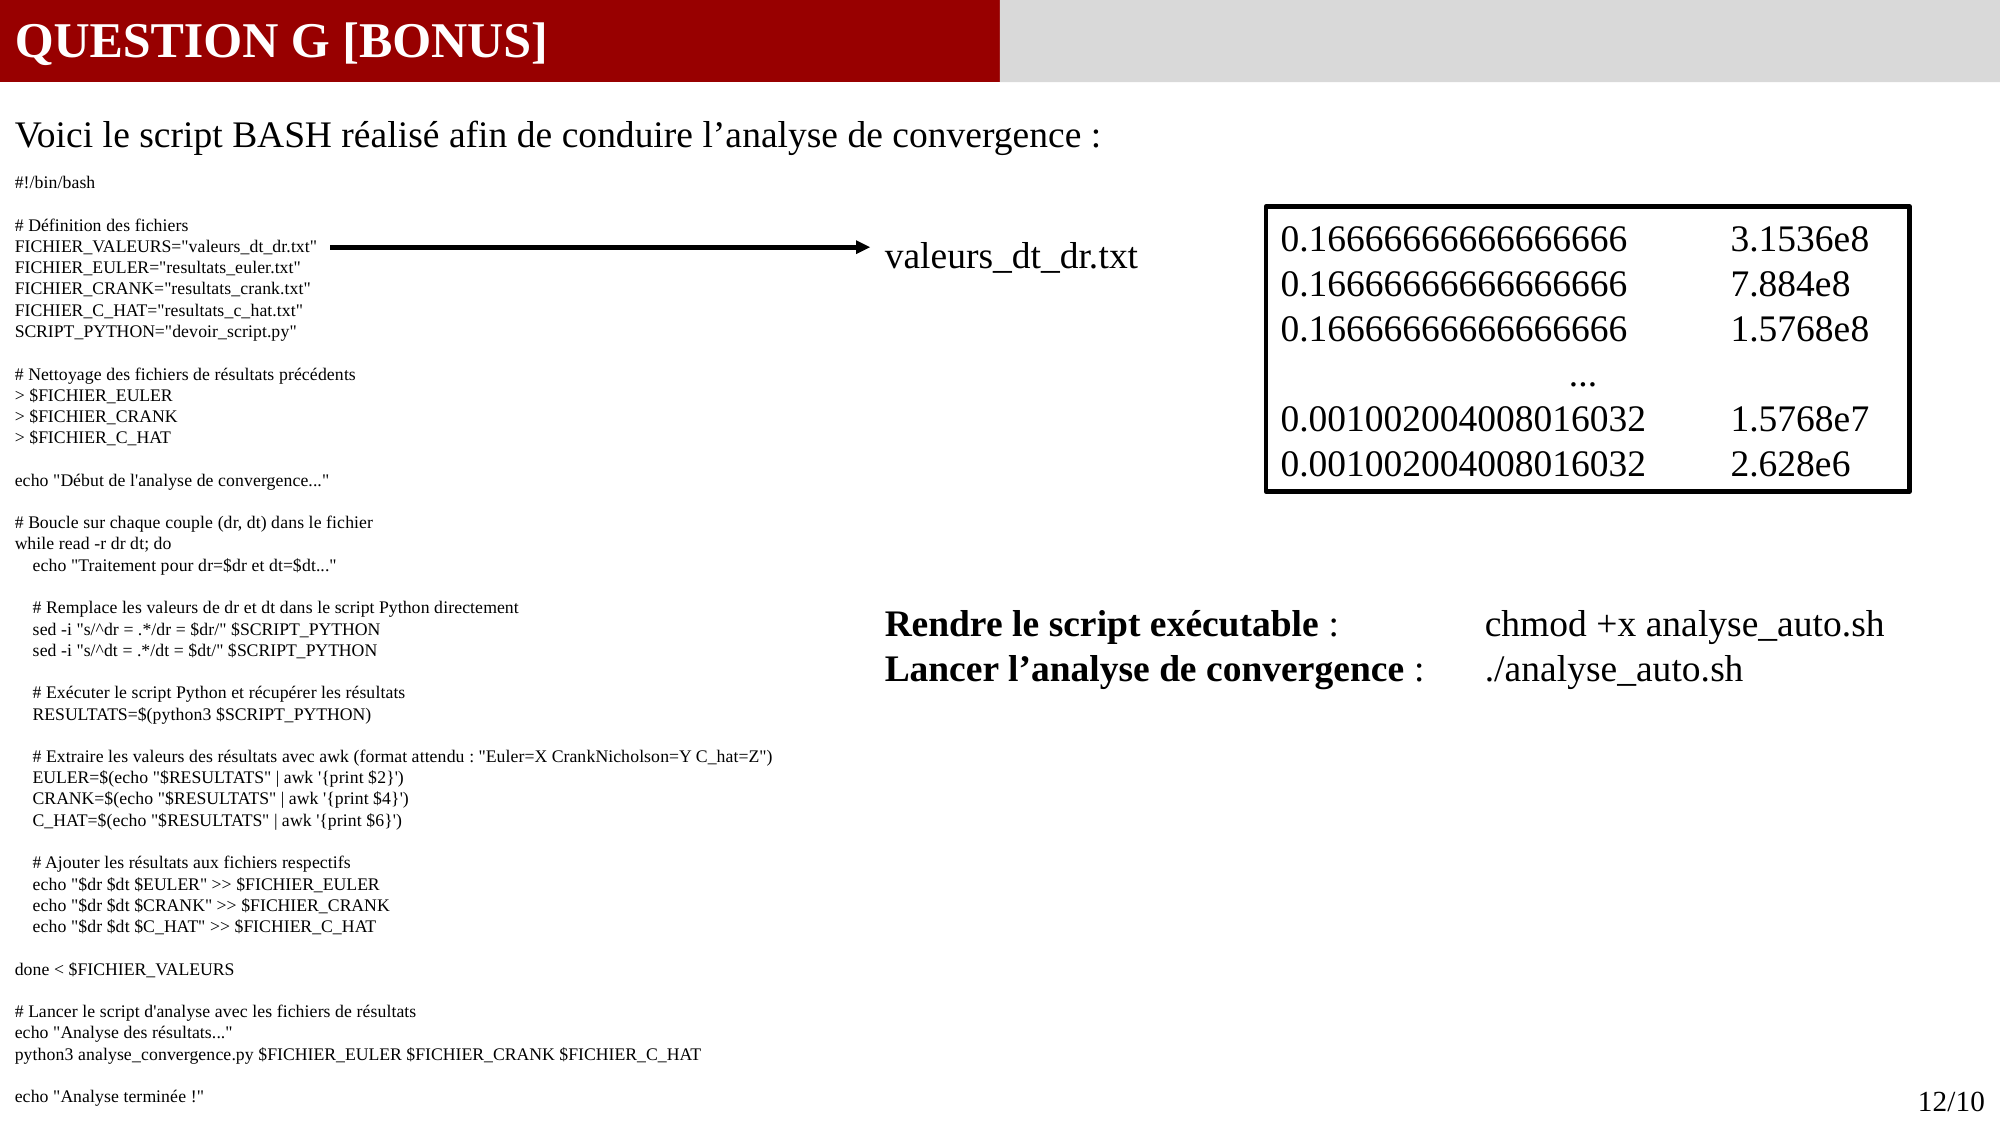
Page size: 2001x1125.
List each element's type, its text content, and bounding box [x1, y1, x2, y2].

text_box #!/bin/bash # Définition des fichiers FICHIER_VALEURS="valeurs_dt_dr.txt" FICHIER_EULER="resultats_euler.txt" FICHIER_CRANK="resultats_crank.txt" FICHIER_C_HAT="resultats_c_hat.txt" SCRIPT_PYTHON="devoir_script.py" # Nettoyage des fichiers de résultats précédents > $FICHIER_EULER > $FICHIER_CRANK > $FICHIER_C_HAT echo "Début de l'analyse de convergence..." # Boucle sur chaque couple (dr, dt) dans le fichier while read -r dr dt; do echo "Traitement pour dr=$dr et dt=$dt..." # Remplace les valeurs de dr et dt dans le script Python directement sed -i "s/^dr = .*/dr = $dr/" $SCRIPT_PYTHON sed -i "s/^dt = .*/dt = $dt/" $SCRIPT_PYTHON # Exécuter le script Python et récupérer les résultats RESULTATS=$(python3 $SCRIPT_PYTHON) # Extraire les valeurs des résultats avec awk (format attendu : "Euler=X CrankNicholson=Y C_hat=Z") EULER=$(echo "$RESULTATS" | awk '{print $2}') CRANK=$(echo "$RESULTATS" | awk '{print $4}') C_HAT=$(echo "$RESULTATS" | awk '{print $6}') # Ajouter les résultats aux fichiers respectifs echo "$dr $dt $EULER" >> $FICHIER_EULER echo "$dr $dt $CRANK" >> $FICHIER_CRANK echo "$dr $dt $C_HAT" >> $FICHIER_C_HAT done < $FICHIER_VALEURS # Lancer le script d'analyse avec les fichiers de résultats echo "Analyse des résultats..." python3 analyse_convergence.py $FICHIER_EULER $FICHIER_CRANK $FICHIER_C_HAT echo "Analyse terminée !" [0, 163, 981, 1114]
text_box valeurs_dt_dr.txt [869, 224, 1175, 284]
text_box [998, 0, 2000, 84]
text_box QUESTION G [BONUS] [0, 0, 674, 75]
text_box 0.16666666666666666 3.1536e8 0.16666666666666666 7.884e8 0.16666666666666666 1.5768e8 ... 0.001002004008016032 1.5768e7 0.001002004008016032 2.628e6 [1265, 206, 1910, 492]
text_box [0, 0, 998, 83]
text_box 12/10 [1819, 1074, 2000, 1125]
text_box Rendre le script exécutable : chmod +x analyse_auto.sh Lancer l’analyse de convergence : ./analyse_auto.sh [869, 591, 1961, 742]
text_box Voici le script BASH réalisé afin de conduire l’analyse de convergence : [0, 102, 1820, 163]
